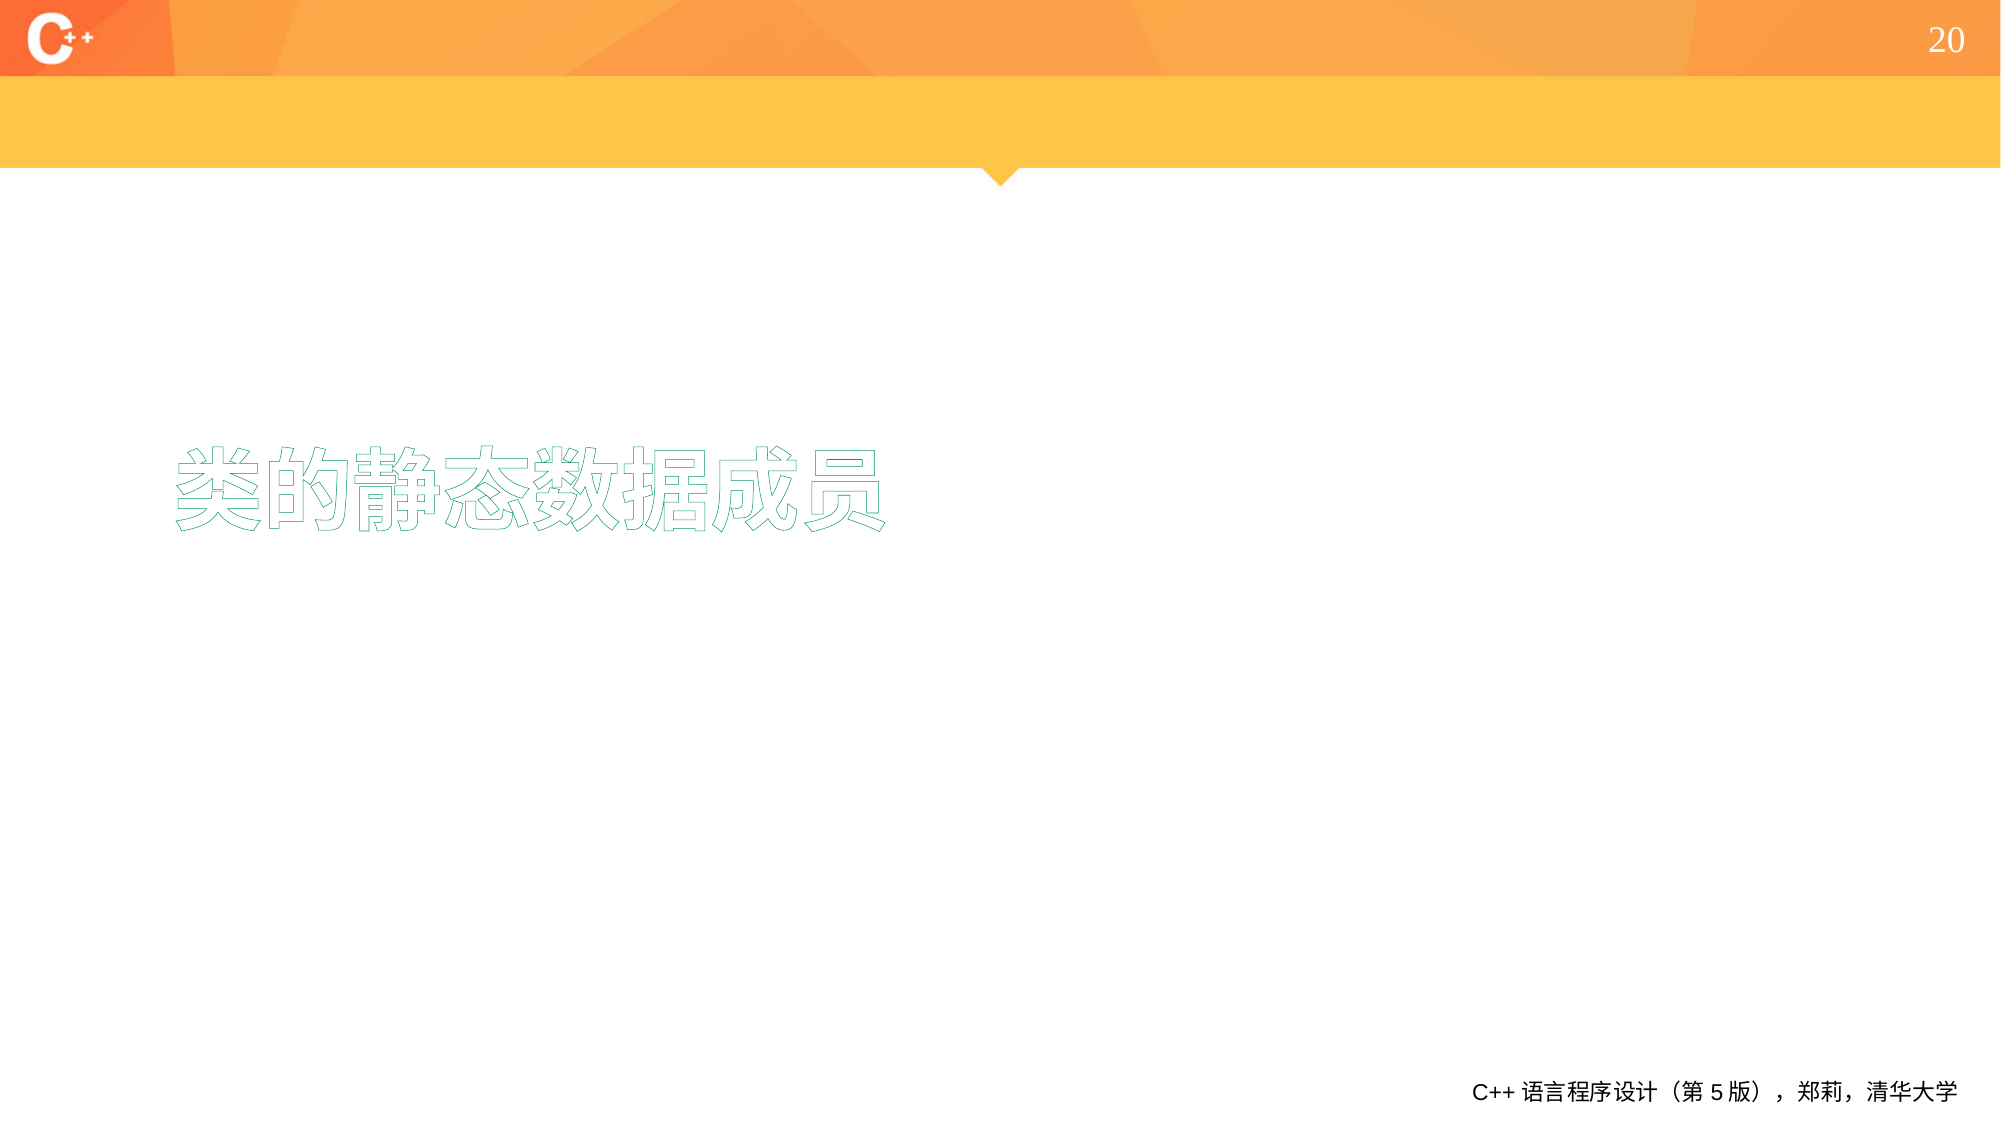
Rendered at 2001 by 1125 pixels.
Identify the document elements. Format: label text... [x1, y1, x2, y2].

picture [0, 0, 2001, 1125]
slide_number 20 [1530, 7, 1981, 68]
title 类的静态数据成员 [158, 324, 1859, 549]
